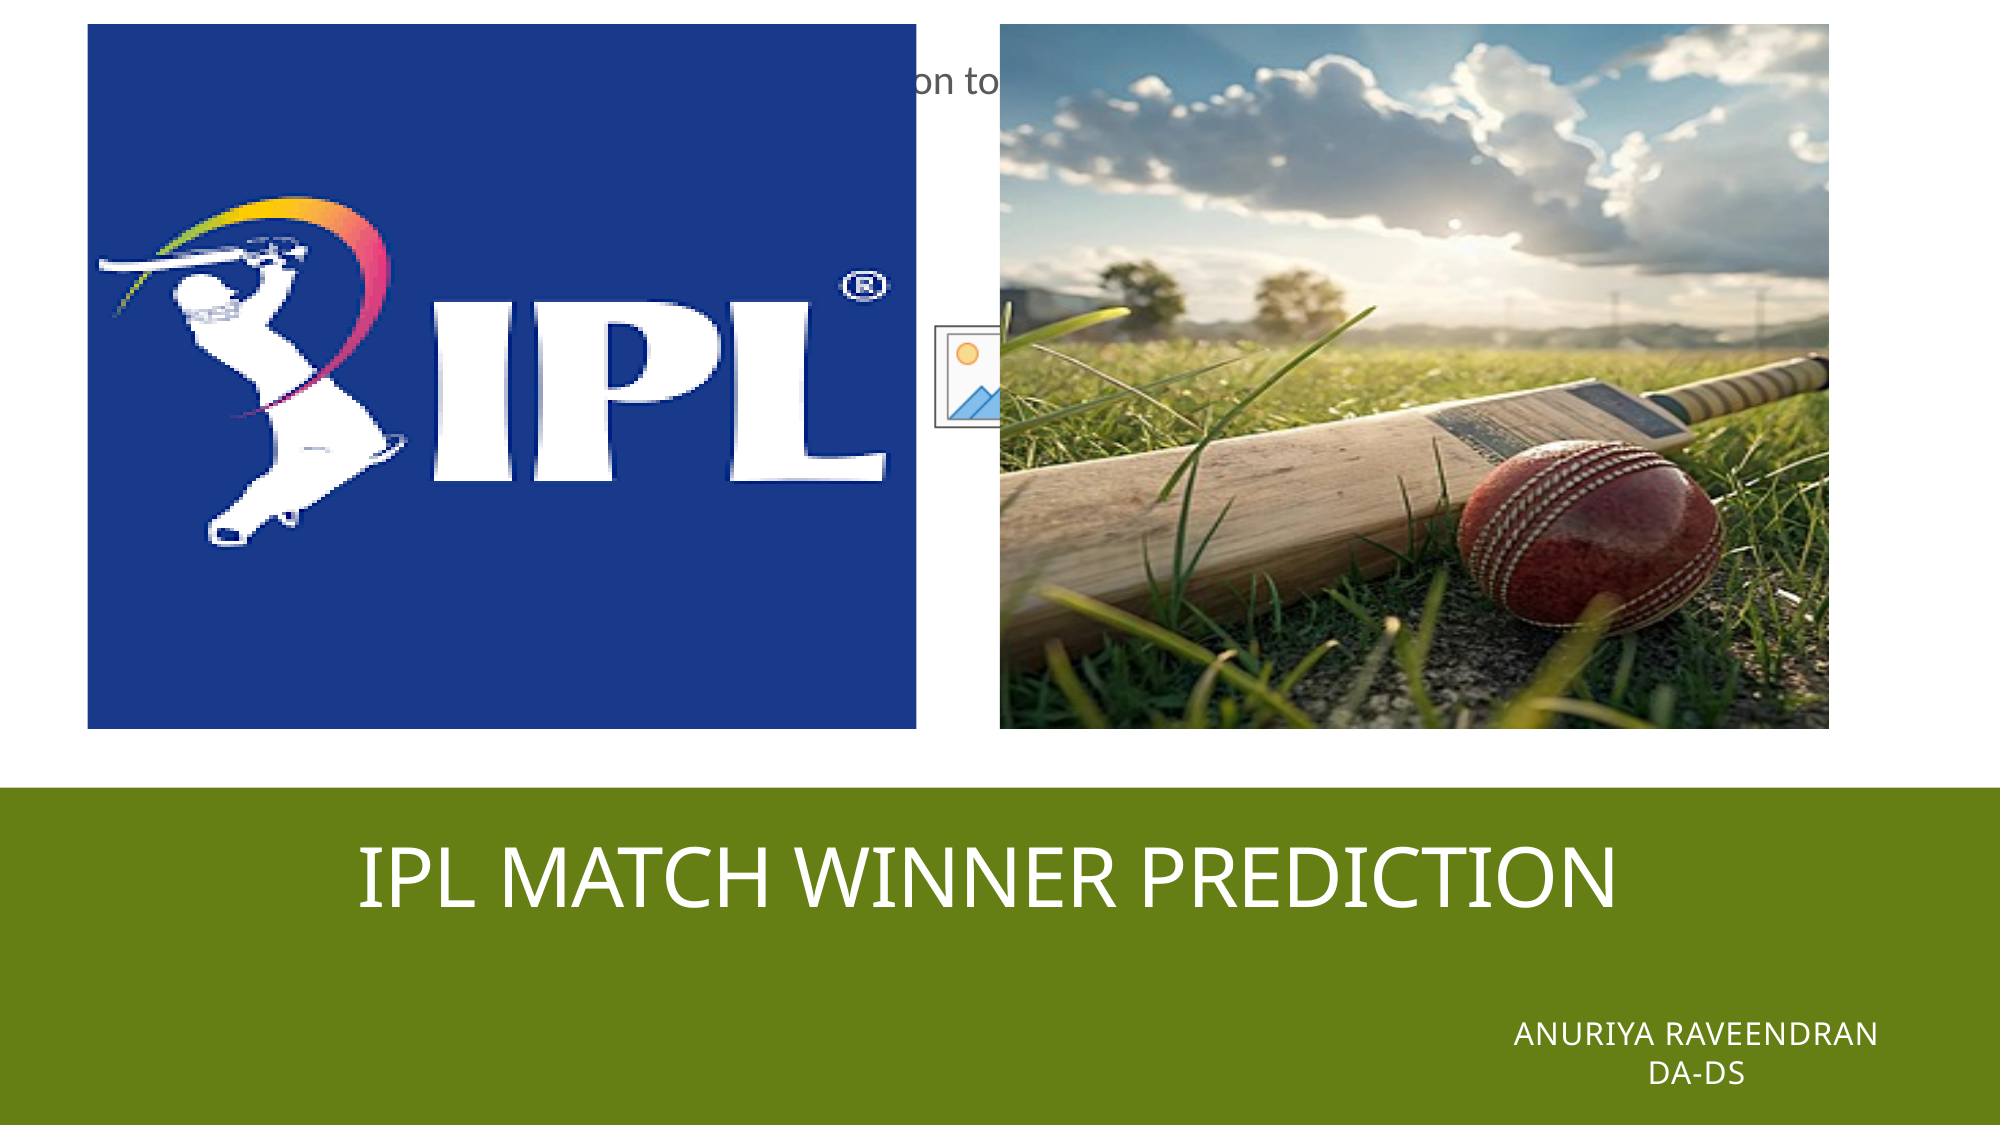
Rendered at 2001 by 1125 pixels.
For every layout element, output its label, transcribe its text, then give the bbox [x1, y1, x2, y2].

title IPL Match Winner Prediction [87, 785, 1913, 936]
subtitle Anuriya Raveendran DA-DS [1393, 1006, 2000, 1101]
picture [87, 0, 1829, 767]
